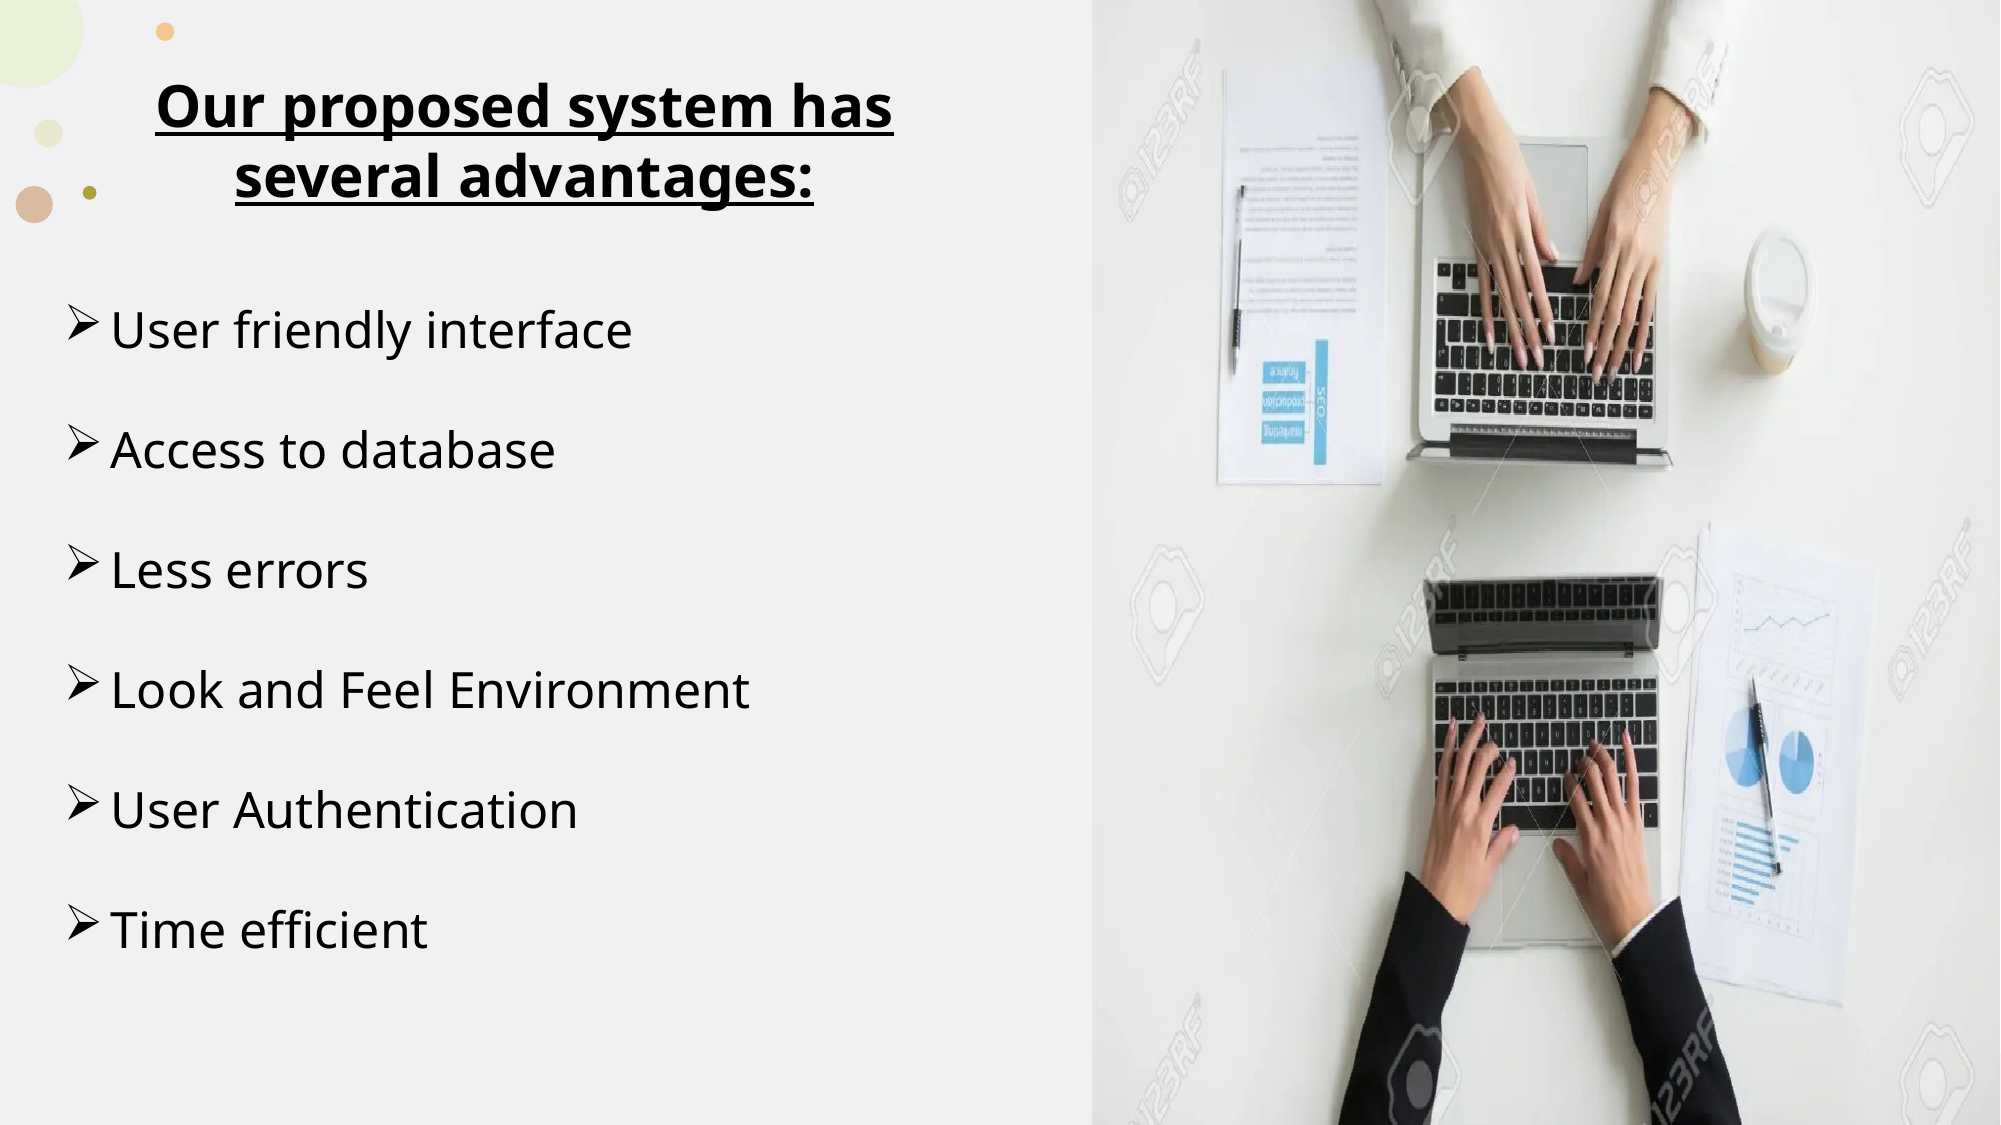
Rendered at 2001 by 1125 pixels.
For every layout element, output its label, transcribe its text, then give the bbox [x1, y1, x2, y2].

picture [1092, 0, 2000, 1125]
text_box Our proposed system has several advantages: User friendly interface Access to database Less errors Look and Feel Environment User Authentication Time efficient [48, 61, 1000, 1012]
